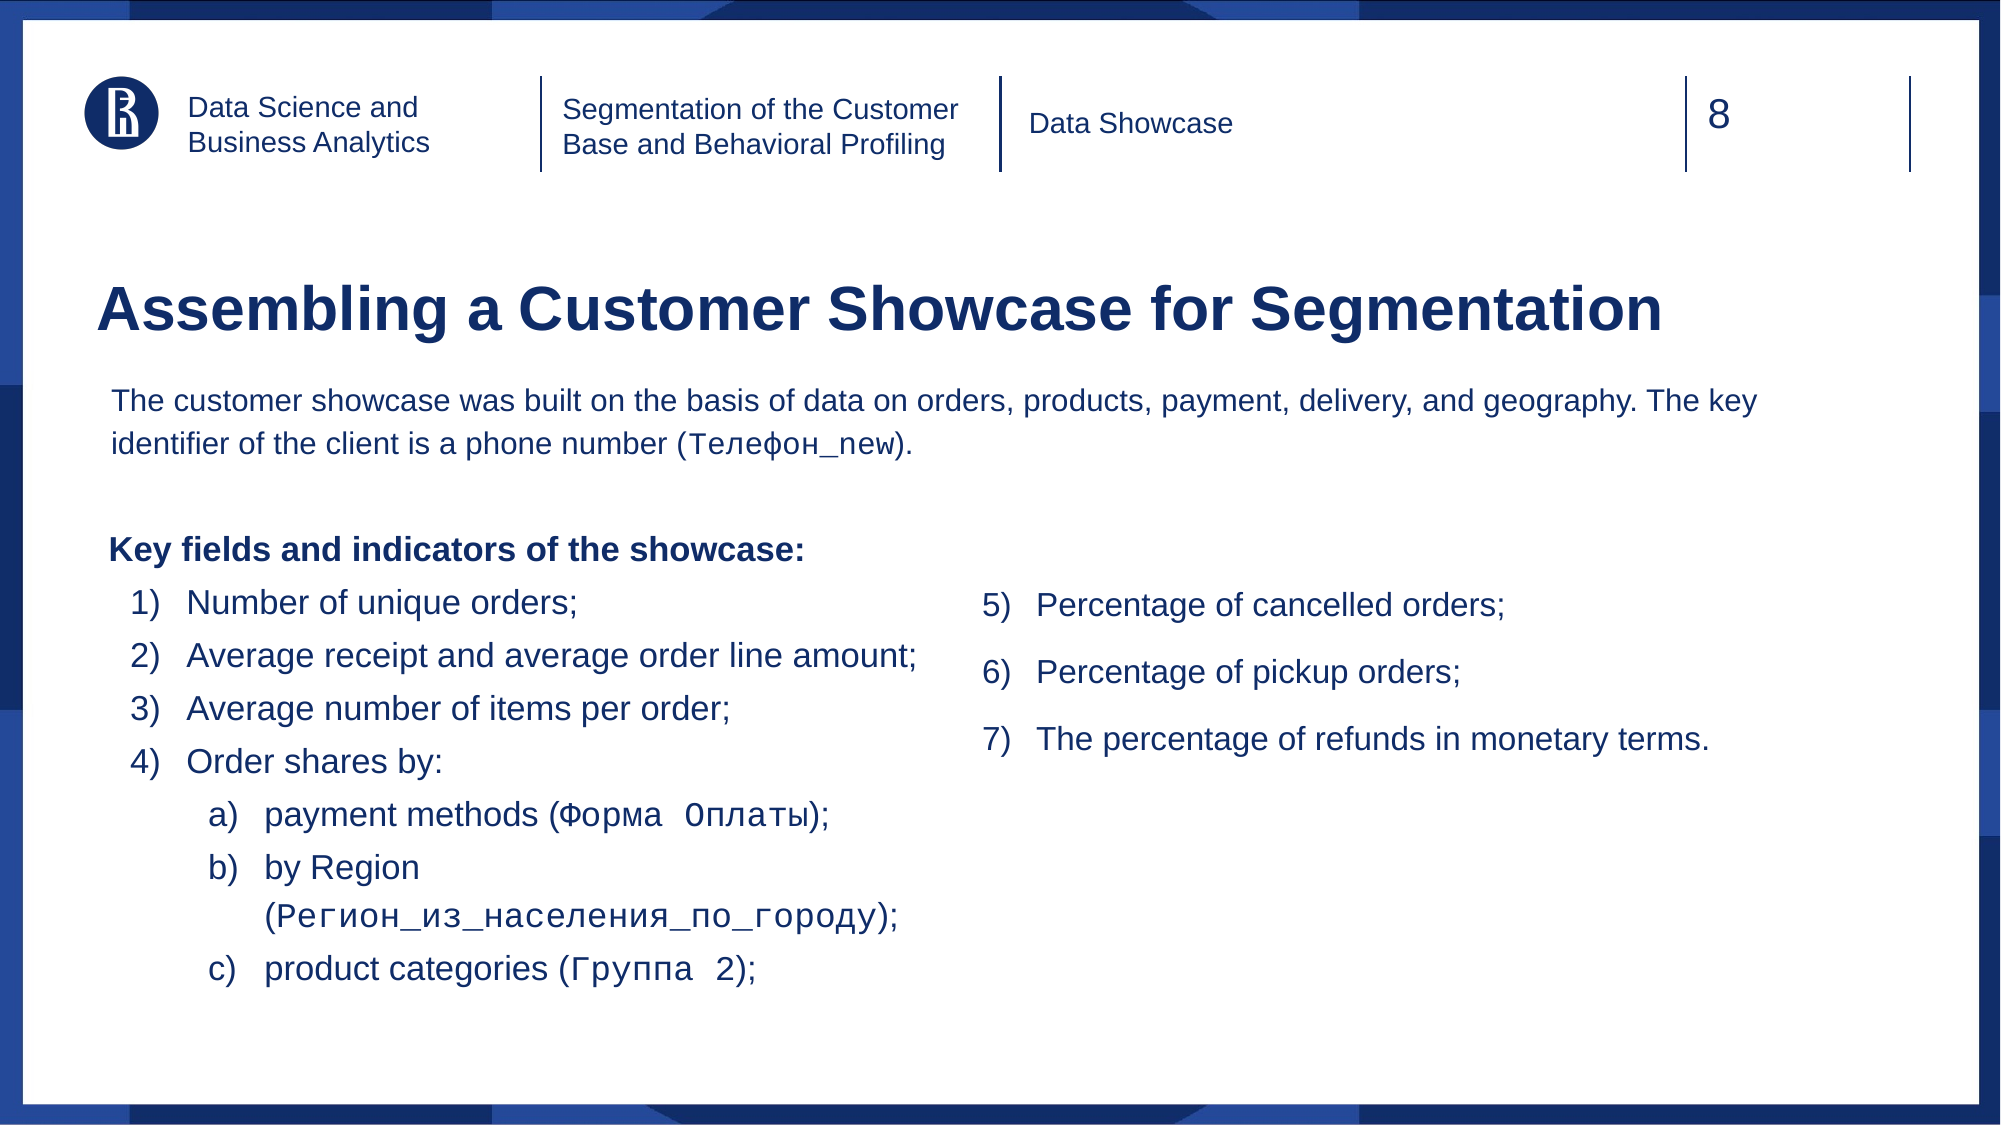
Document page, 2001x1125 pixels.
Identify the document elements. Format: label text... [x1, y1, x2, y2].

list Data Science and Business Analytics [187, 88, 500, 157]
list Key fields and indicators of the showcase: Number of unique orders; Average receipt and average order line amount; Average number of items per order; Order shares by: payment methods (Форма Оплаты); by Region (Регион_из_населения_по_городу); product categories (Группа 2); [108, 520, 926, 1044]
text_box Percentage of cancelled orders; Percentage of pickup orders; The percentage of refunds in monetary terms. [946, 562, 1868, 788]
picture [0, 0, 2001, 1125]
title Assembling a Customer Showcase for Segmentation [96, 267, 1782, 335]
list Data Showcase [1028, 104, 1420, 172]
text_box The customer showcase was built on the basis of data on orders, products, payment, delivery, and geography. The key identifier of the client is a phone number (Телефон_new). [96, 359, 1868, 482]
list Segmentation of the Customer Base and Behavioral Profiling [562, 90, 989, 157]
